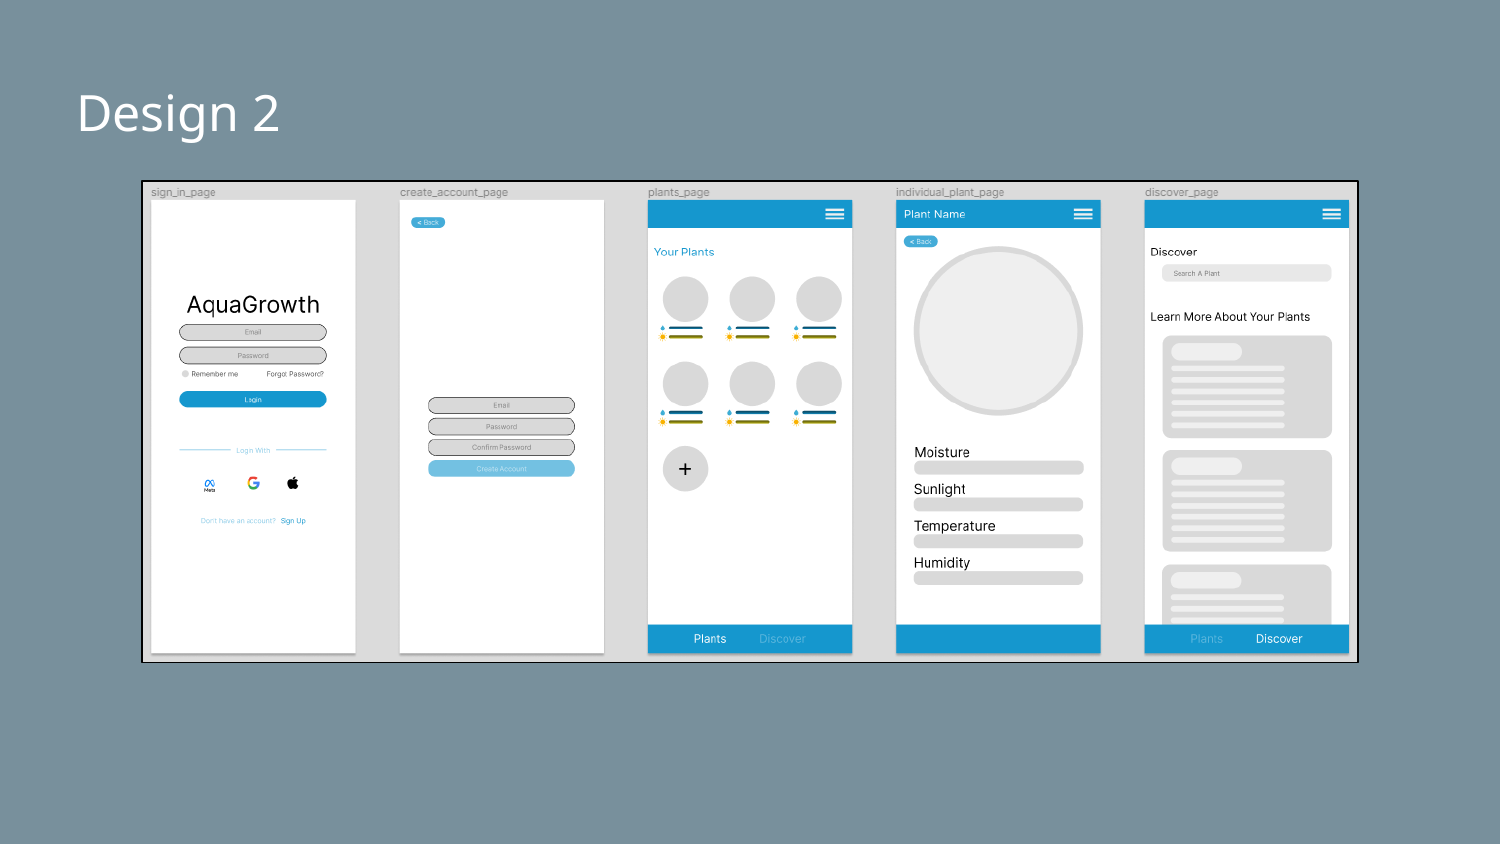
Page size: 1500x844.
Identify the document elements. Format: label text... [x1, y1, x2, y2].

picture [142, 181, 1358, 663]
text_box Design 2 [61, 66, 326, 142]
